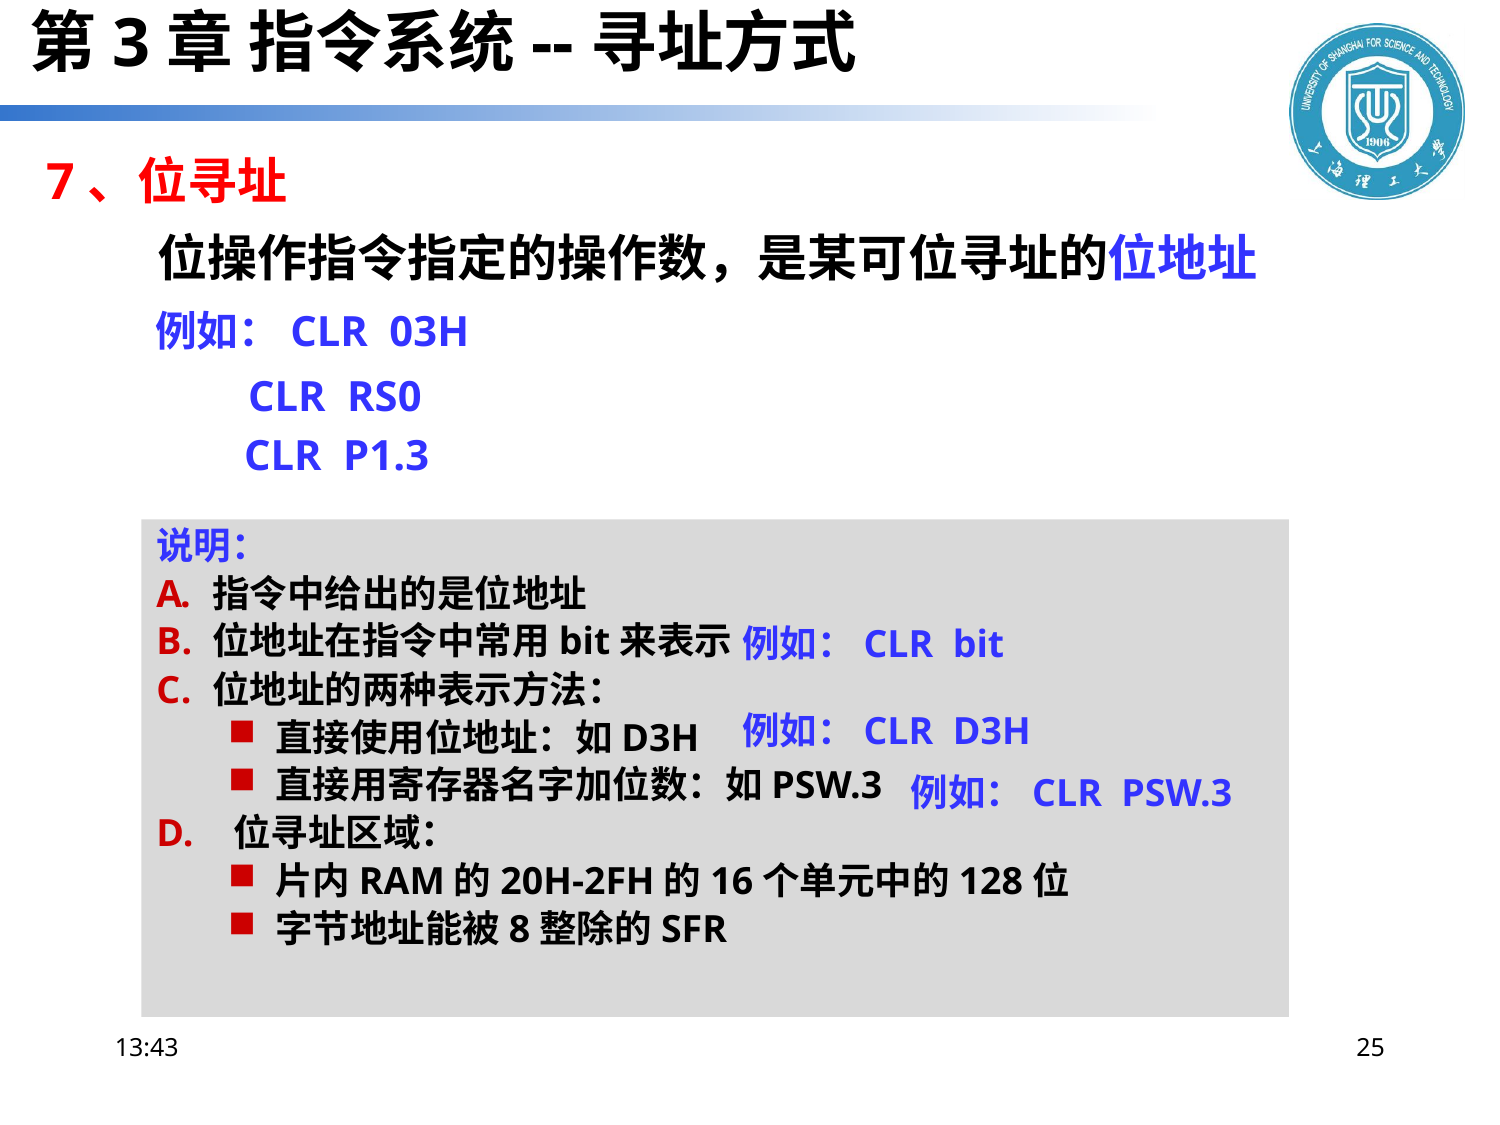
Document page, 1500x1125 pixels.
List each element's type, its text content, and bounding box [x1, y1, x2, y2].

title 7、位寻址 [31, 131, 564, 217]
text_box 说明： 指令中给出的是位地址 位地址在指令中常用bit来表示 位地址的两种表示方法： 直接使用位地址：如D3H 直接用寄存器名字加位数：如PSW.3 位寻址区域： 片内RAM的20H-2FH的16个单元中的128位 字节地址能被8整除的SFR [141, 519, 1289, 1017]
text_box CLR RS0 [136, 362, 645, 428]
text_box 例如：CLR D3H [727, 699, 1100, 760]
slide_number 25 [1074, 1024, 1401, 1103]
text_box 第3章 指令系统--寻址方式 [0, 0, 1093, 103]
text_box 例如：CLR bit [727, 612, 1100, 673]
text_box 例如：CLR 03H [140, 297, 649, 362]
picture [0, 105, 1161, 121]
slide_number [99, 1024, 426, 1103]
text_box 位操作指令指定的操作数，是某可位寻址的位地址 [142, 218, 1292, 304]
text_box CLR P1.3 [132, 420, 641, 486]
picture [1288, 23, 1466, 200]
text_box 例如：CLR PSW.3 [895, 762, 1304, 822]
